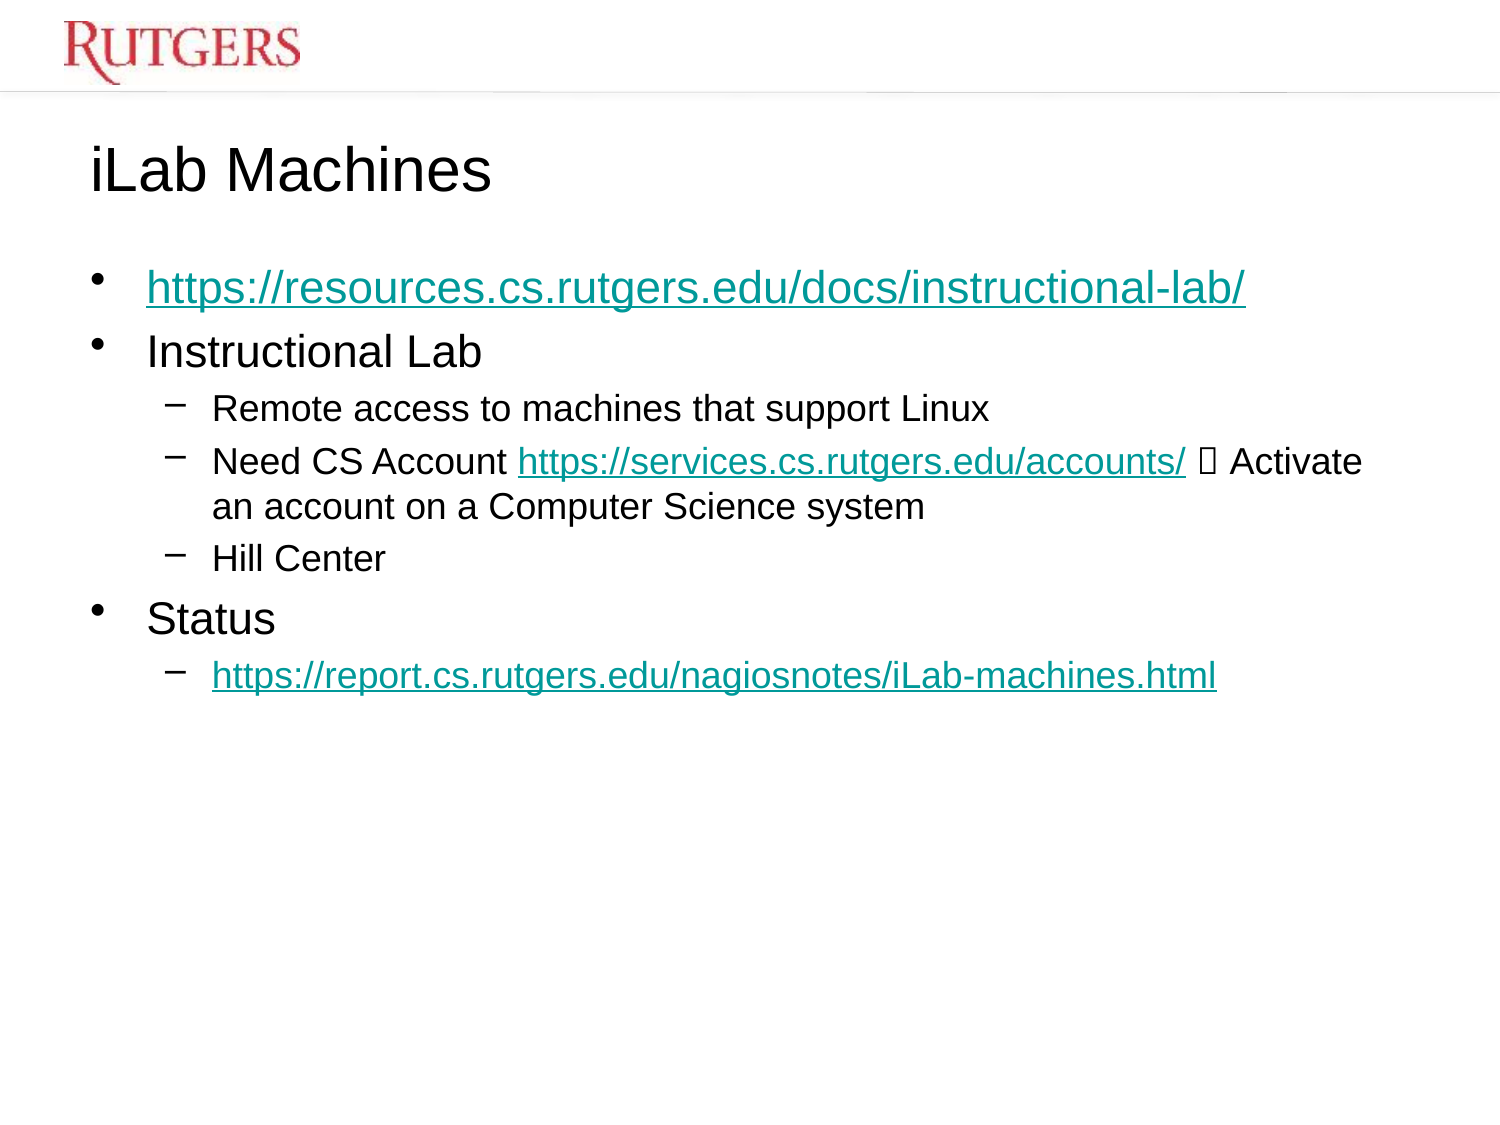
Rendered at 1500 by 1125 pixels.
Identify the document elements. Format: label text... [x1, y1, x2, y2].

list https://resources.cs.rutgers.edu/docs/instructional-lab/ Instructional Lab Remote access to machines that support Linux Need CS Account https://services.cs.rutgers.edu/accounts/  Activate an account on a Computer Science system Hill Center Status https://report.cs.rutgers.edu/nagiosnotes/iLab-machines.html [75, 249, 1425, 994]
picture [64, 21, 300, 85]
title iLab Machines [75, 99, 1425, 233]
